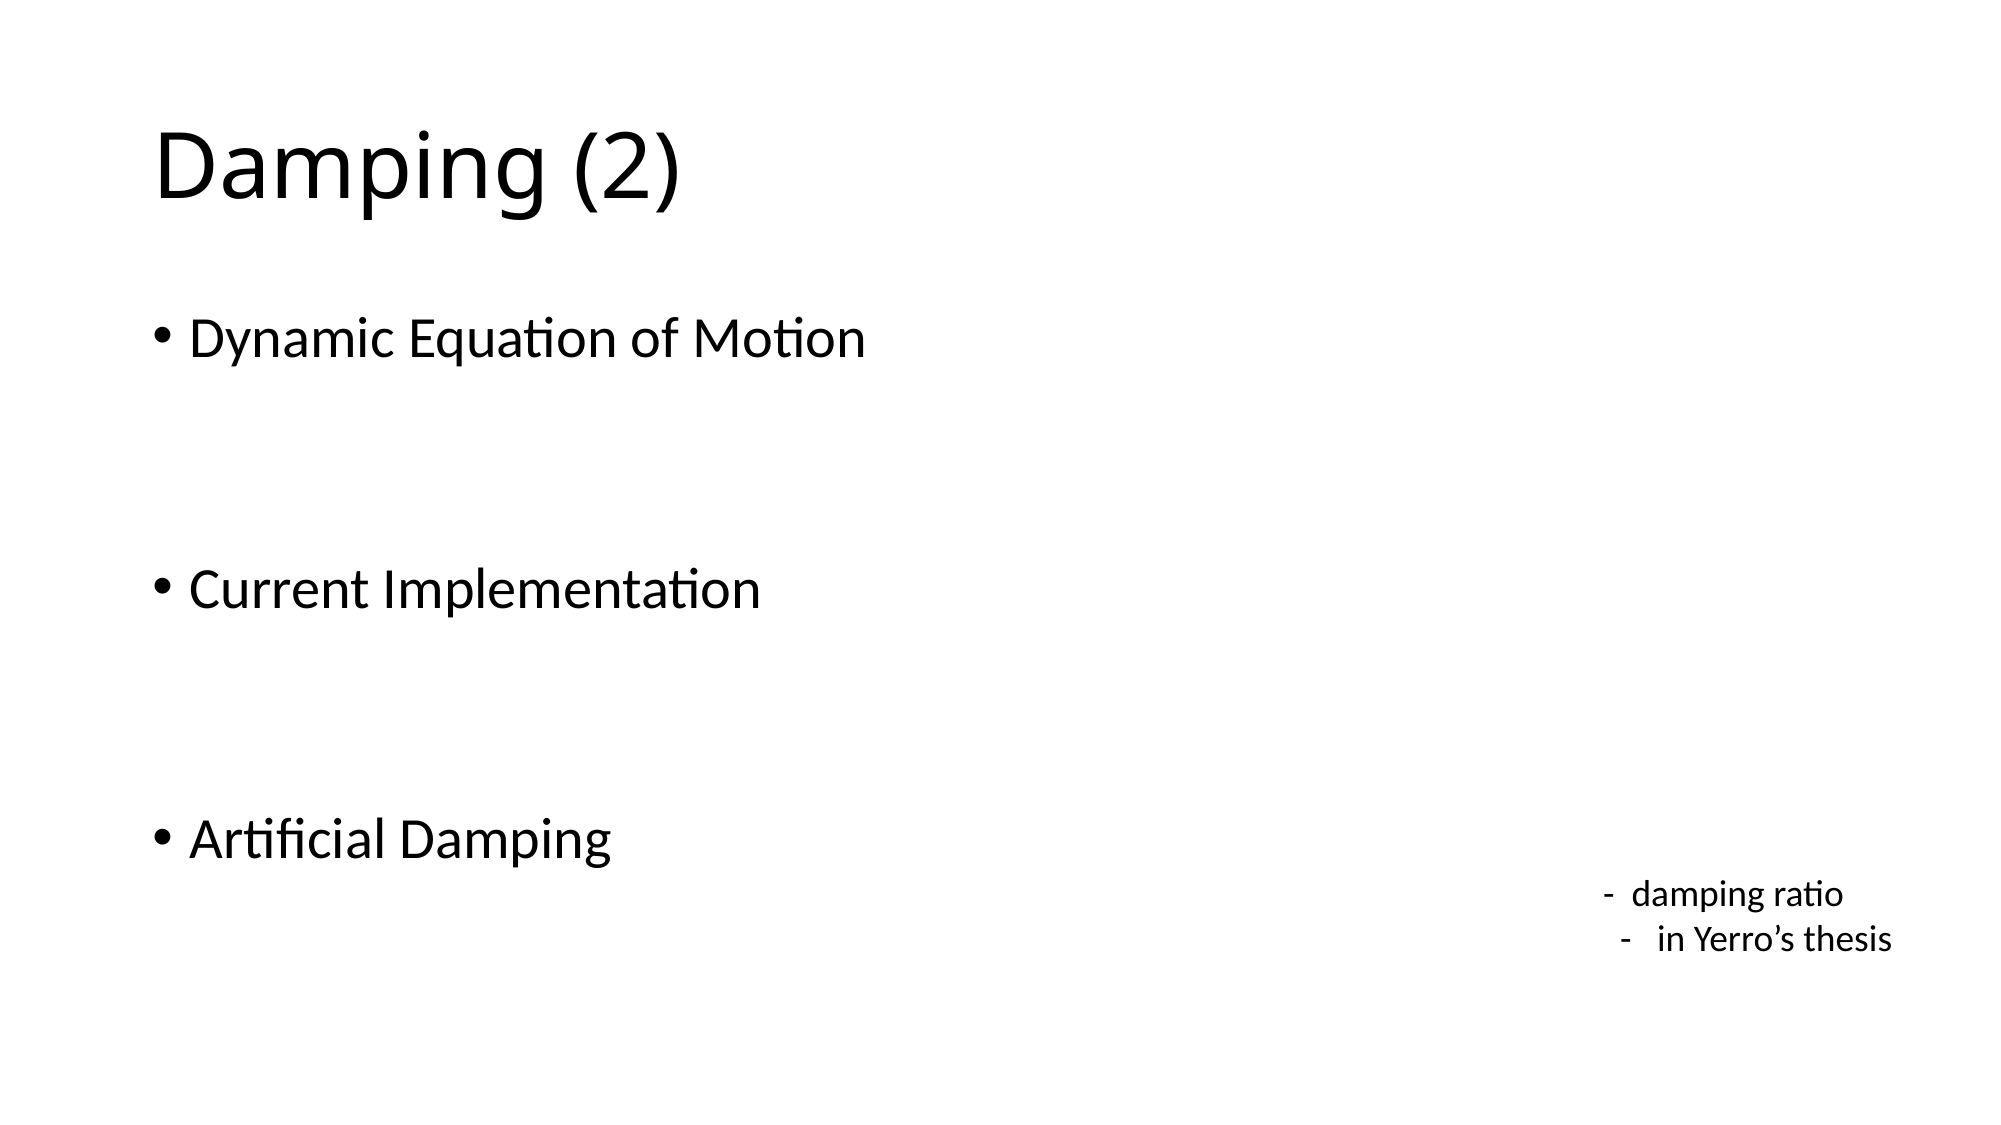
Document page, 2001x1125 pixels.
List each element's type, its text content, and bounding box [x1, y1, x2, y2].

title Damping (2) [137, 59, 1863, 278]
